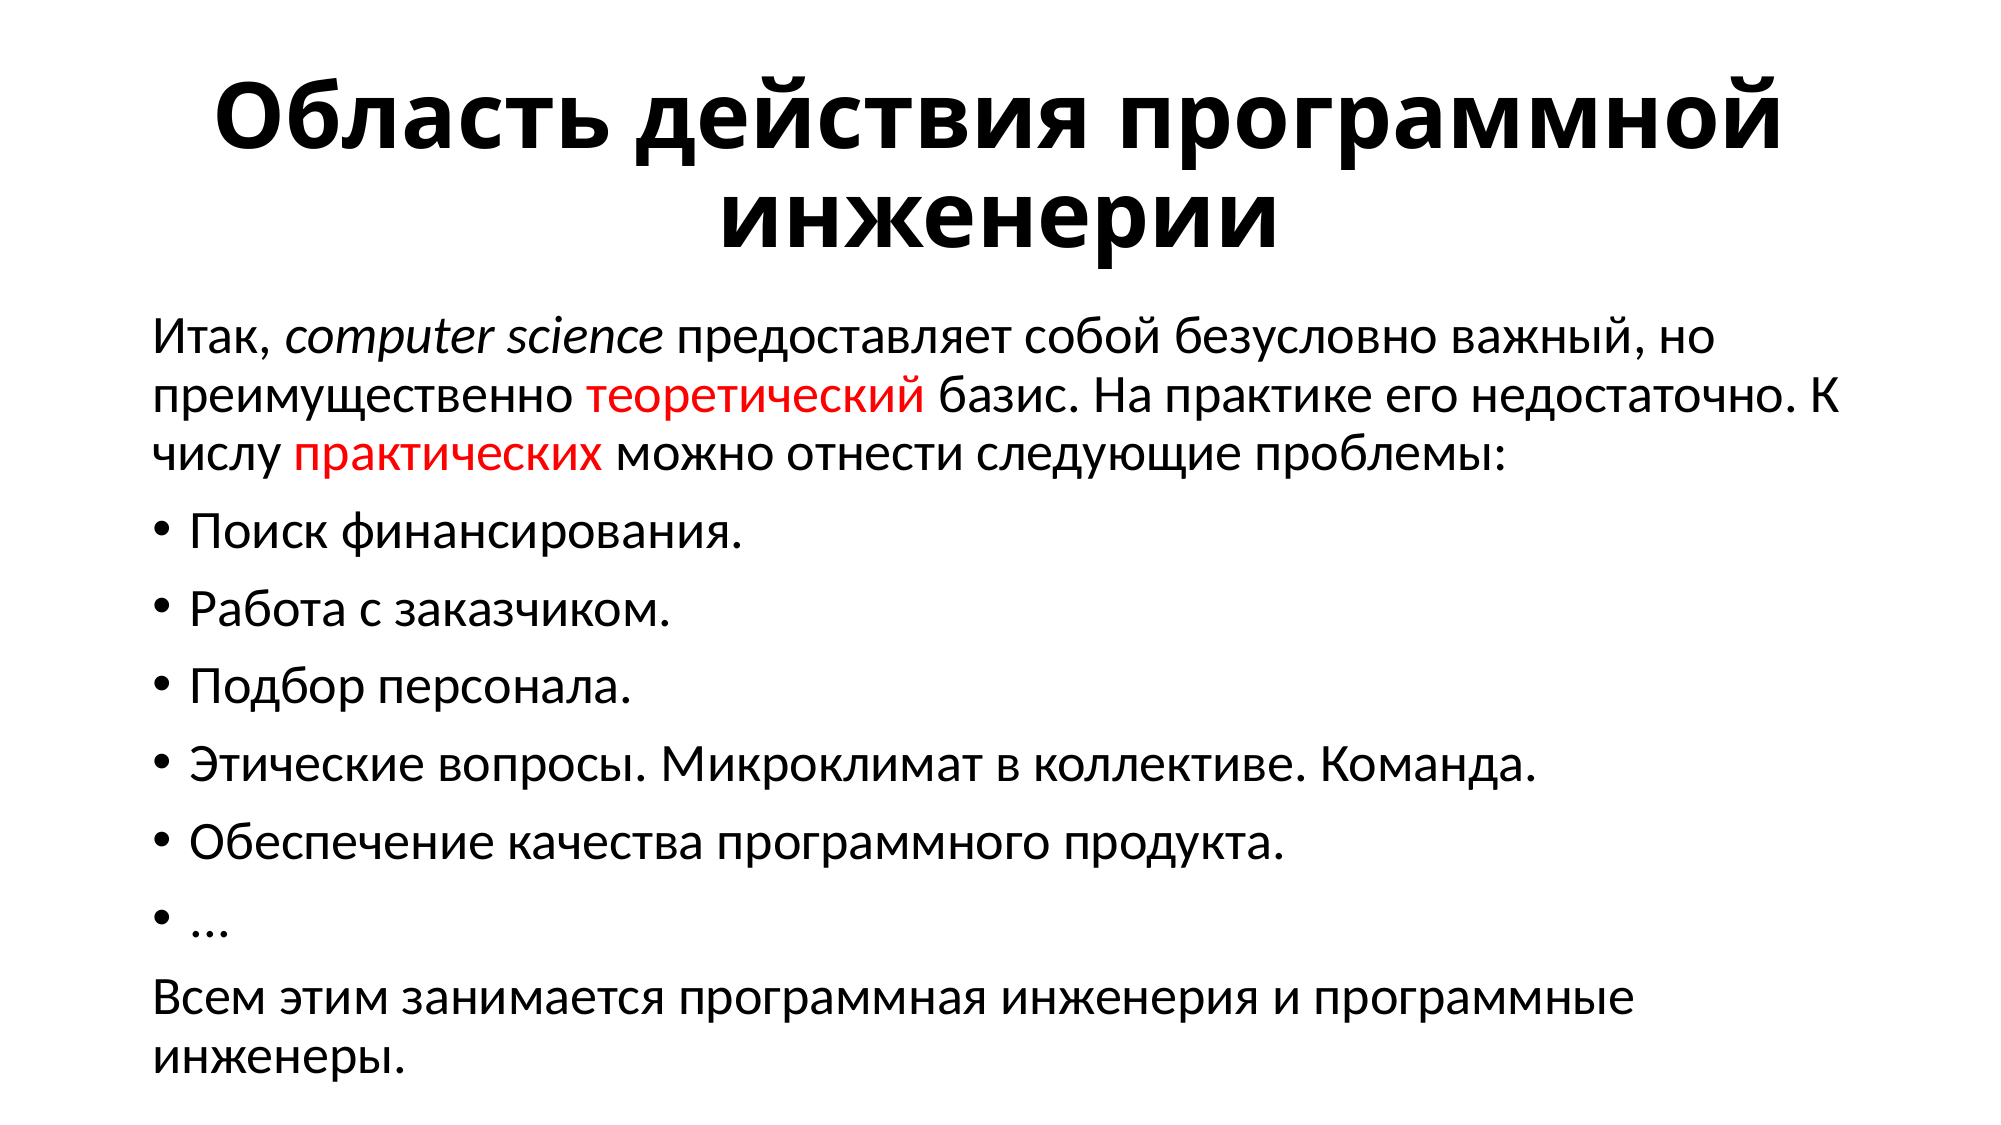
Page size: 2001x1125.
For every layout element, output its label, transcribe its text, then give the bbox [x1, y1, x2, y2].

title Область действия программной инженерии [137, 59, 1863, 278]
list Итак, computer science предоставляет собой безусловно важный, но преимущественно теоретический базис. На практике его недостаточно. К числу практических можно отнести следующие проблемы: Поиск финансирования. Работа с заказчиком. Подбор персонала. Этические вопросы. Микроклимат в коллективе. Команда. Обеспечение качества программного продукта. ... Всем этим занимается программная инженерия и программные инженеры. [137, 299, 1863, 1096]
